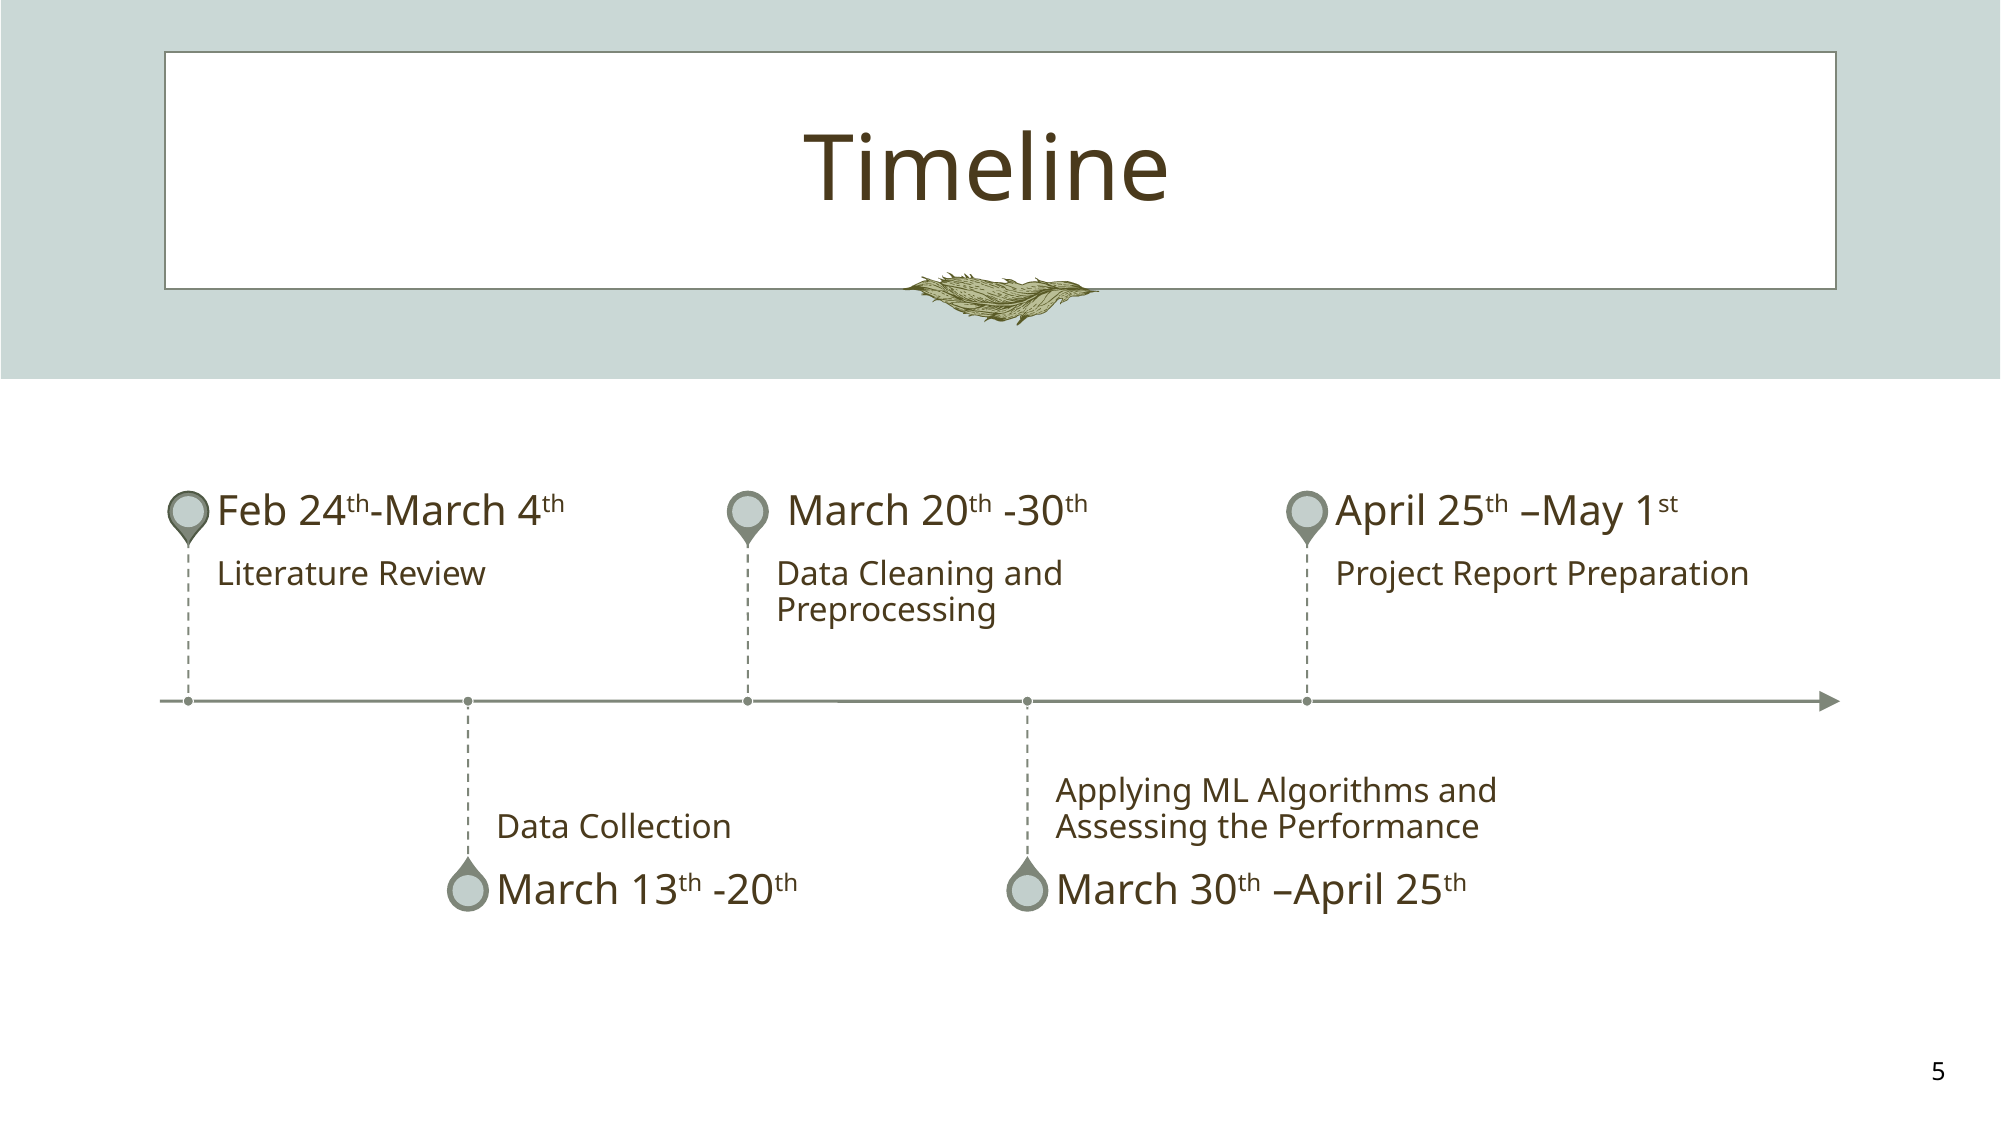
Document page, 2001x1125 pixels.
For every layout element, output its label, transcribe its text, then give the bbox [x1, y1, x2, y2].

slide_number 5 [1510, 1042, 1961, 1103]
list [159, 428, 1841, 974]
title Timeline [62, 62, 1938, 280]
picture [901, 280, 1100, 326]
